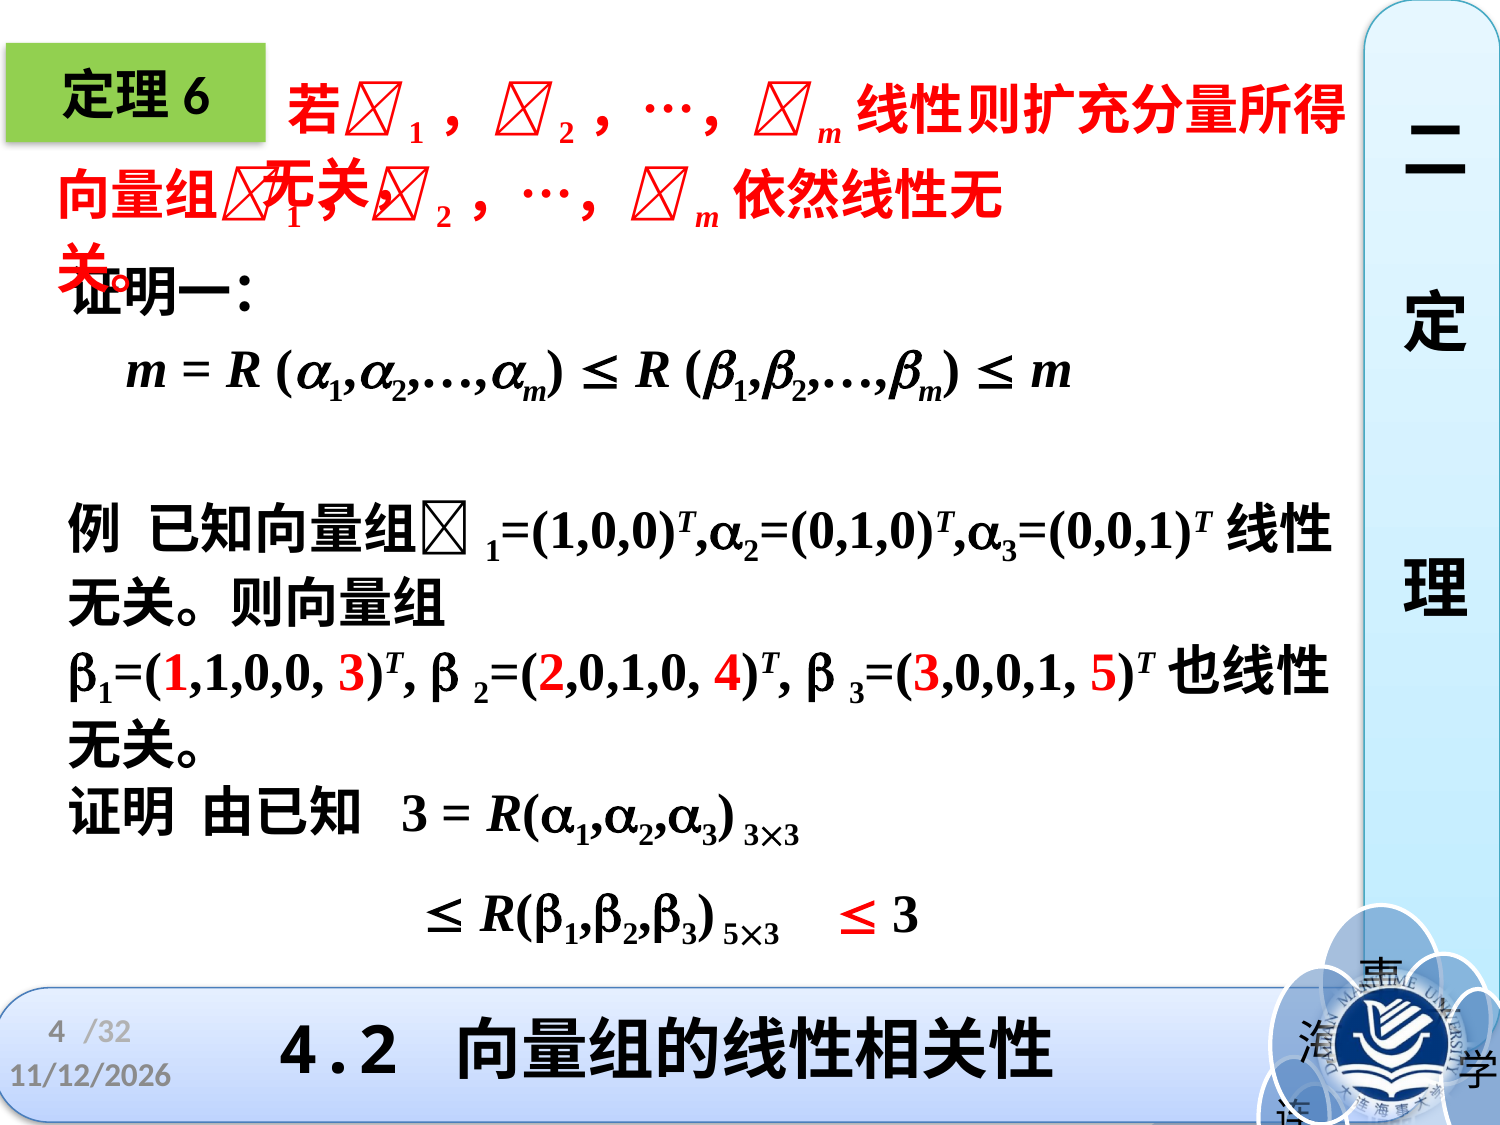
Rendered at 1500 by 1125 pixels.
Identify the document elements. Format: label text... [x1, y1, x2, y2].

picture [1310, 960, 1481, 1114]
title 4.2 向量组的线性相关性 [176, 999, 1305, 1094]
text_box 则扩充分量所得 [953, 68, 1363, 148]
text_box 若1，2，…，m线性无关， [268, 68, 979, 152]
text_box  R(1,2,3) 53 [408, 869, 857, 959]
text_box m = R (1,2,…,m)  R (1,2,…,m)  m [110, 326, 1387, 415]
subtitle 二 定 理 [1387, 28, 1471, 917]
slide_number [0, 1042, 344, 1103]
text_box 证明 由已知 3 = R(1,2,3) 33 [53, 770, 951, 860]
text_box 例 已知向量组1=(1,0,0)T,2=(0,1,0)T,3=(0,0,1)T线性无关。则向量组 [53, 486, 1353, 628]
text_box 向量组1，2，…，m依然线性无关。 [41, 152, 1058, 307]
text_box 1=(1,1,0,0, 3)T,  2=(2,0,1,0, 4)T,  3=(3,0,0,1, 5)T也线性无关。 [53, 628, 1353, 783]
text_box  3 [821, 871, 1058, 952]
text_box 定理6 [4, 41, 268, 144]
footer /32 [81, 999, 176, 1060]
text_box 证明一： [54, 307, 256, 330]
slide_number 4 [0, 999, 81, 1060]
